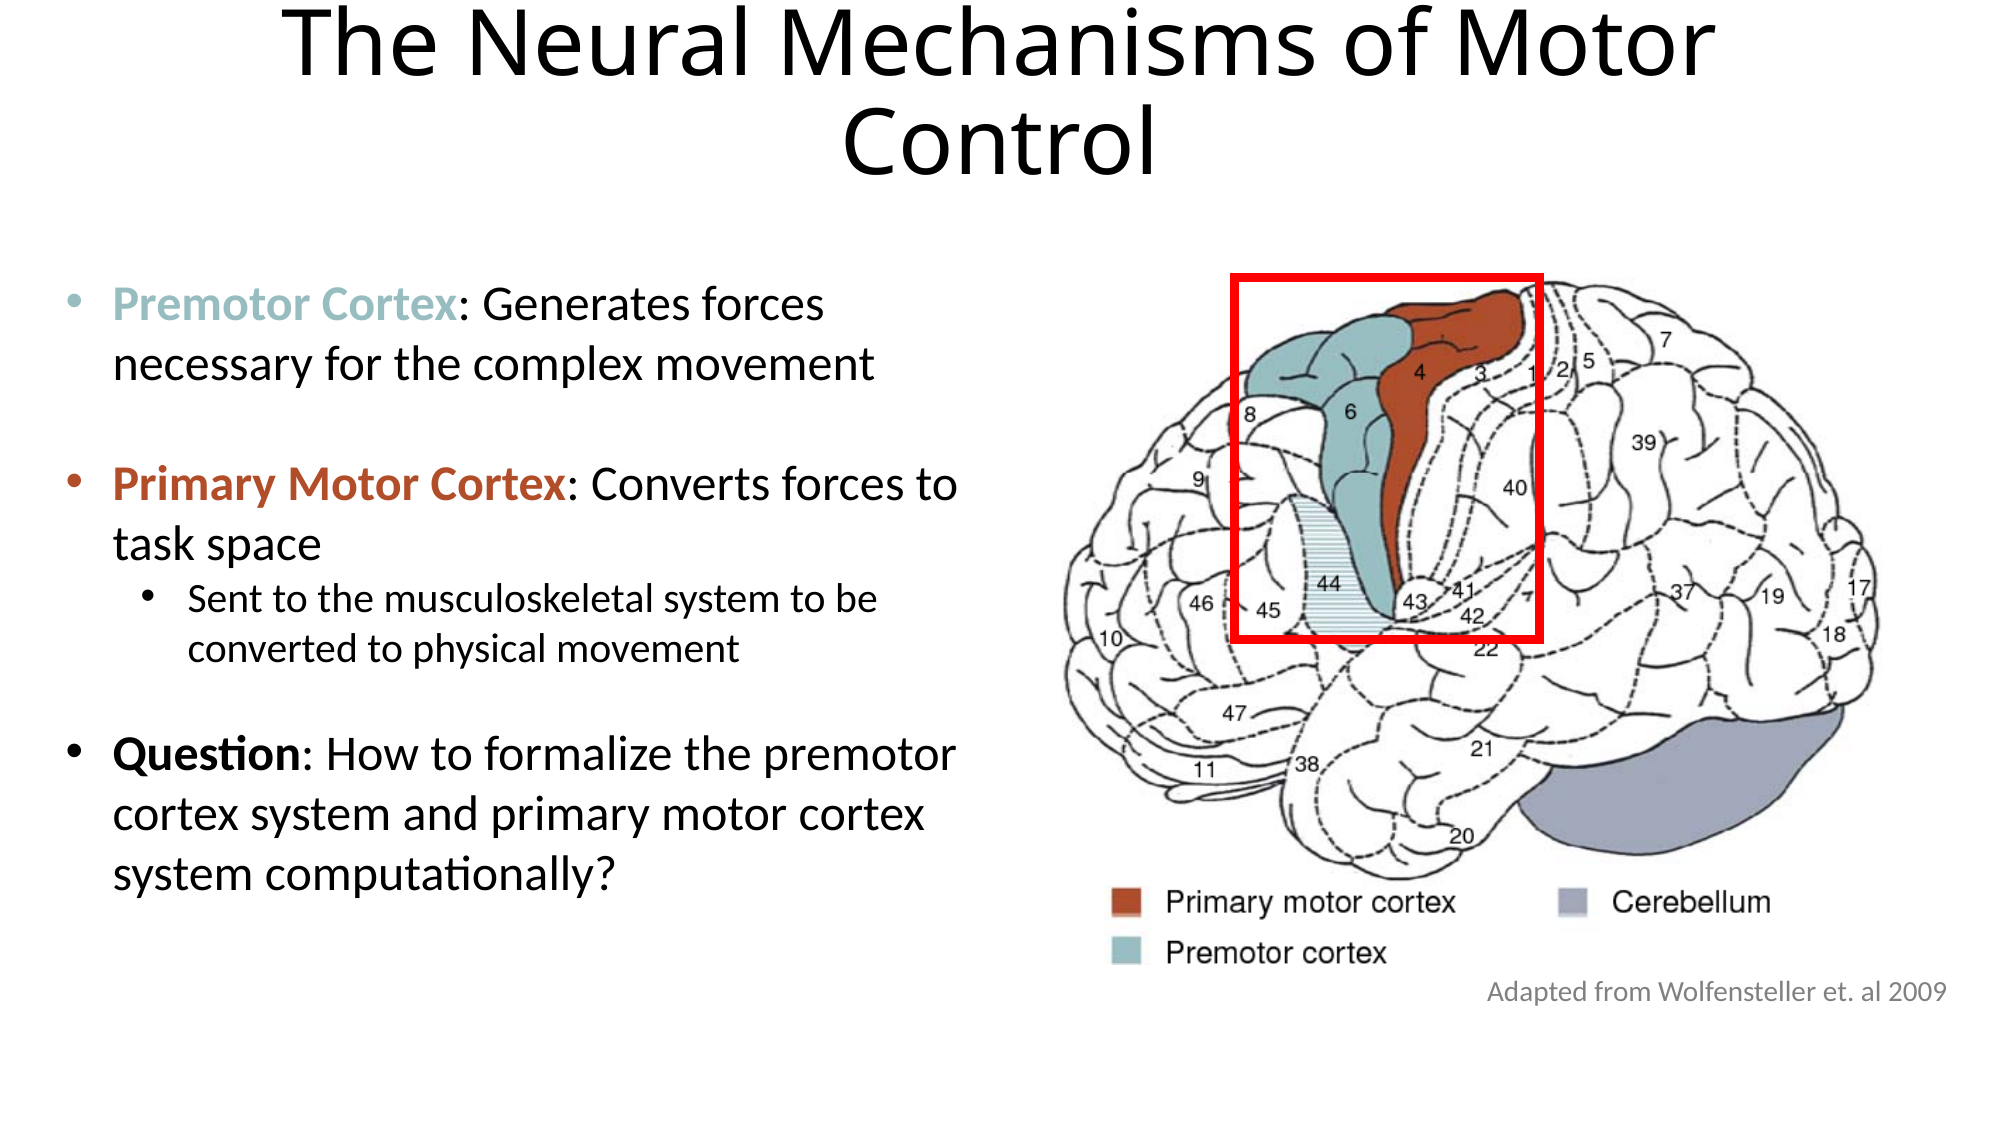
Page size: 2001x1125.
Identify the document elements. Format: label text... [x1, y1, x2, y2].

text_box Premotor Cortex: Generates forces necessary for the complex movement Primary Motor Cortex: Converts forces to task space Sent to the musculoskeletal system to be converted to physical movement Question: How to formalize the premotor cortex system and primary motor cortex system computationally? [50, 263, 1000, 958]
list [1061, 277, 1884, 965]
text_box Adapted from Wolfensteller et. al 2009 [1472, 964, 1979, 1015]
title The Neural Mechanisms of Motor Control [137, 30, 1863, 161]
